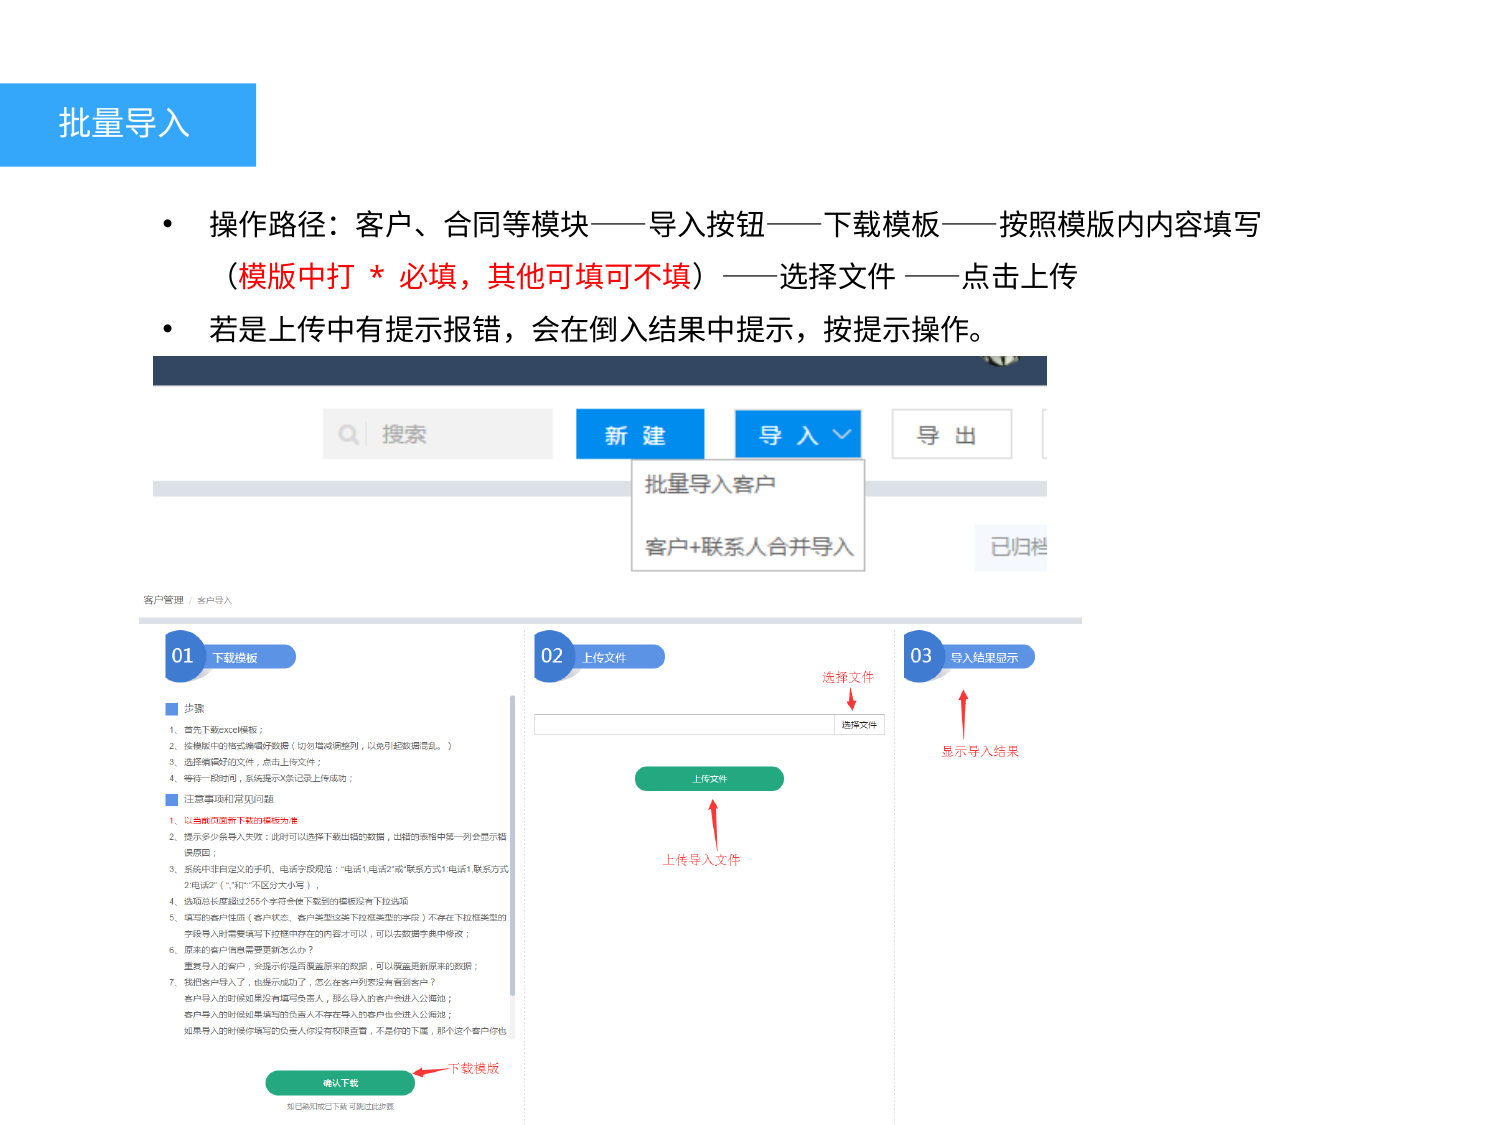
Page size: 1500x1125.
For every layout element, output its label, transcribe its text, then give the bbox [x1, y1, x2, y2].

text_box 批量导入 [0, 94, 250, 150]
text_box 操作路径：客户、合同等模块——导入按钮——下载模板——按照模版内内容填写（模版中打 * 必填，其他可填可不填）——选择文件 ——点击上传 若是上传中有提示报错，会在倒入结果中提示，按提示操作。 [147, 181, 1301, 354]
picture [139, 356, 1082, 1125]
